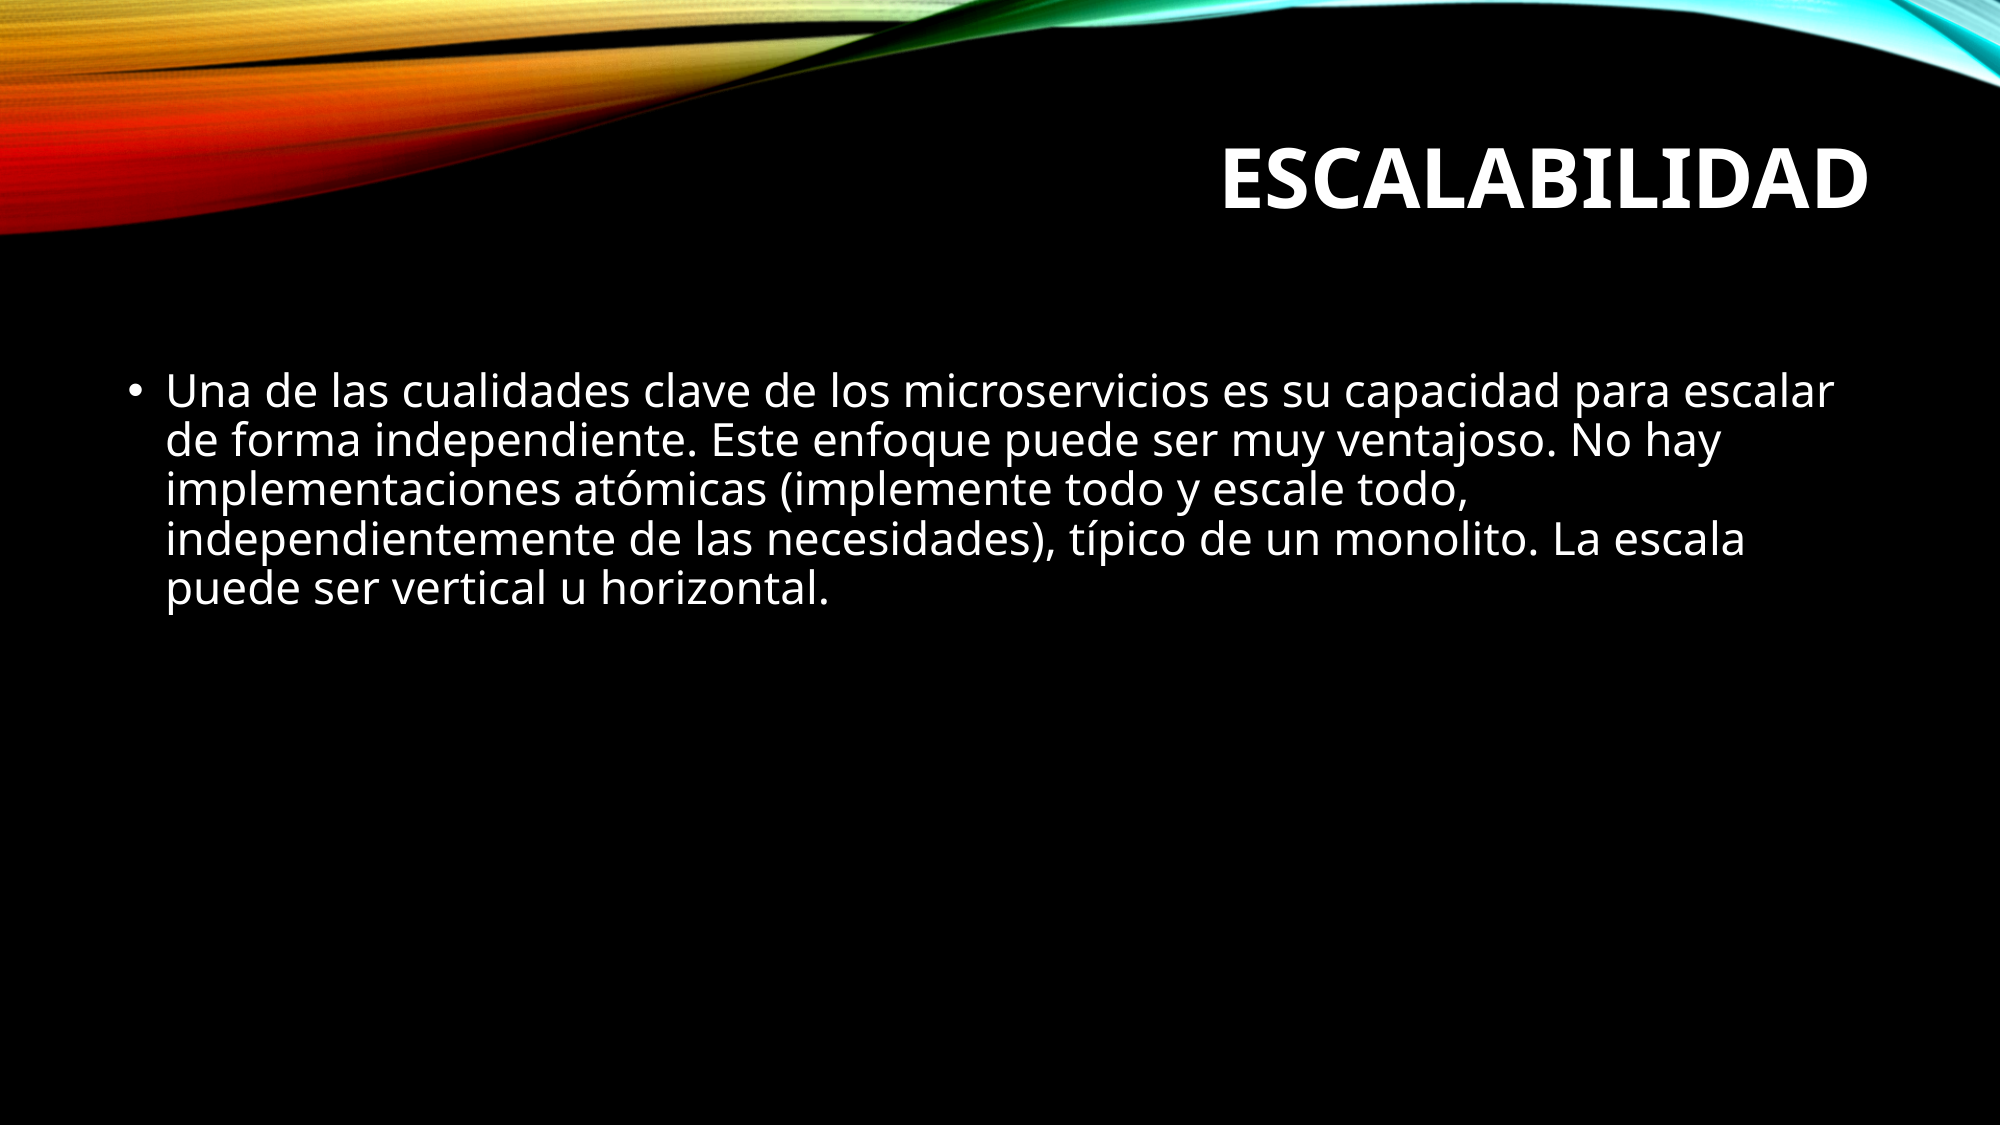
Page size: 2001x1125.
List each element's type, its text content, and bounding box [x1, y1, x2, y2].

title Escalabilidad [474, 125, 1888, 338]
picture [0, 0, 2000, 237]
list Una de las cualidades clave de los microservicios es su capacidad para escalar de forma independiente. Este enfoque puede ser muy ventajoso. No hay implementaciones atómicas (implemente todo y escale todo, independientemente de las necesidades), típico de un monolito. La escala puede ser vertical u horizontal. [112, 360, 1888, 1021]
